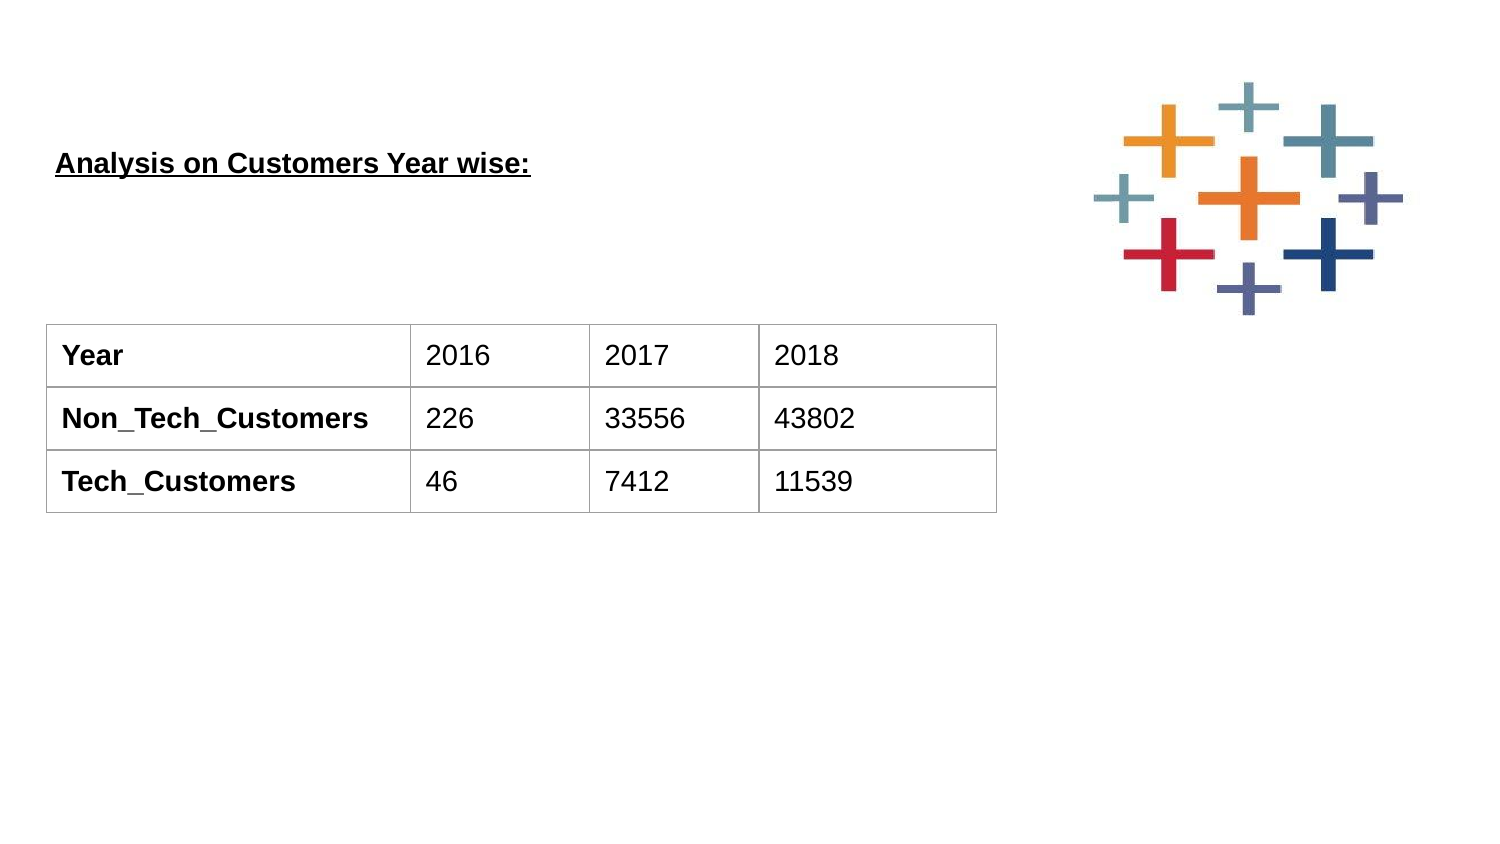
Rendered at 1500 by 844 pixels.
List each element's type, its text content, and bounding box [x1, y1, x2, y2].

table_header Year [47, 325, 410, 386]
table_header 2018 [760, 325, 996, 386]
picture [1021, 24, 1476, 371]
table_header 2016 [411, 325, 589, 386]
text_box Analysis on Customers Year wise: [40, 129, 929, 195]
table_cell Non_Tech_Customers [47, 388, 410, 449]
table_cell 33556 [590, 388, 758, 449]
table_cell 11539 [760, 451, 996, 512]
table_cell Tech_Customers [47, 451, 410, 512]
table_cell 7412 [590, 451, 758, 512]
table_cell 46 [411, 451, 589, 512]
table_cell 226 [411, 388, 589, 449]
table_cell 43802 [760, 388, 996, 449]
table_header 2017 [590, 325, 758, 386]
